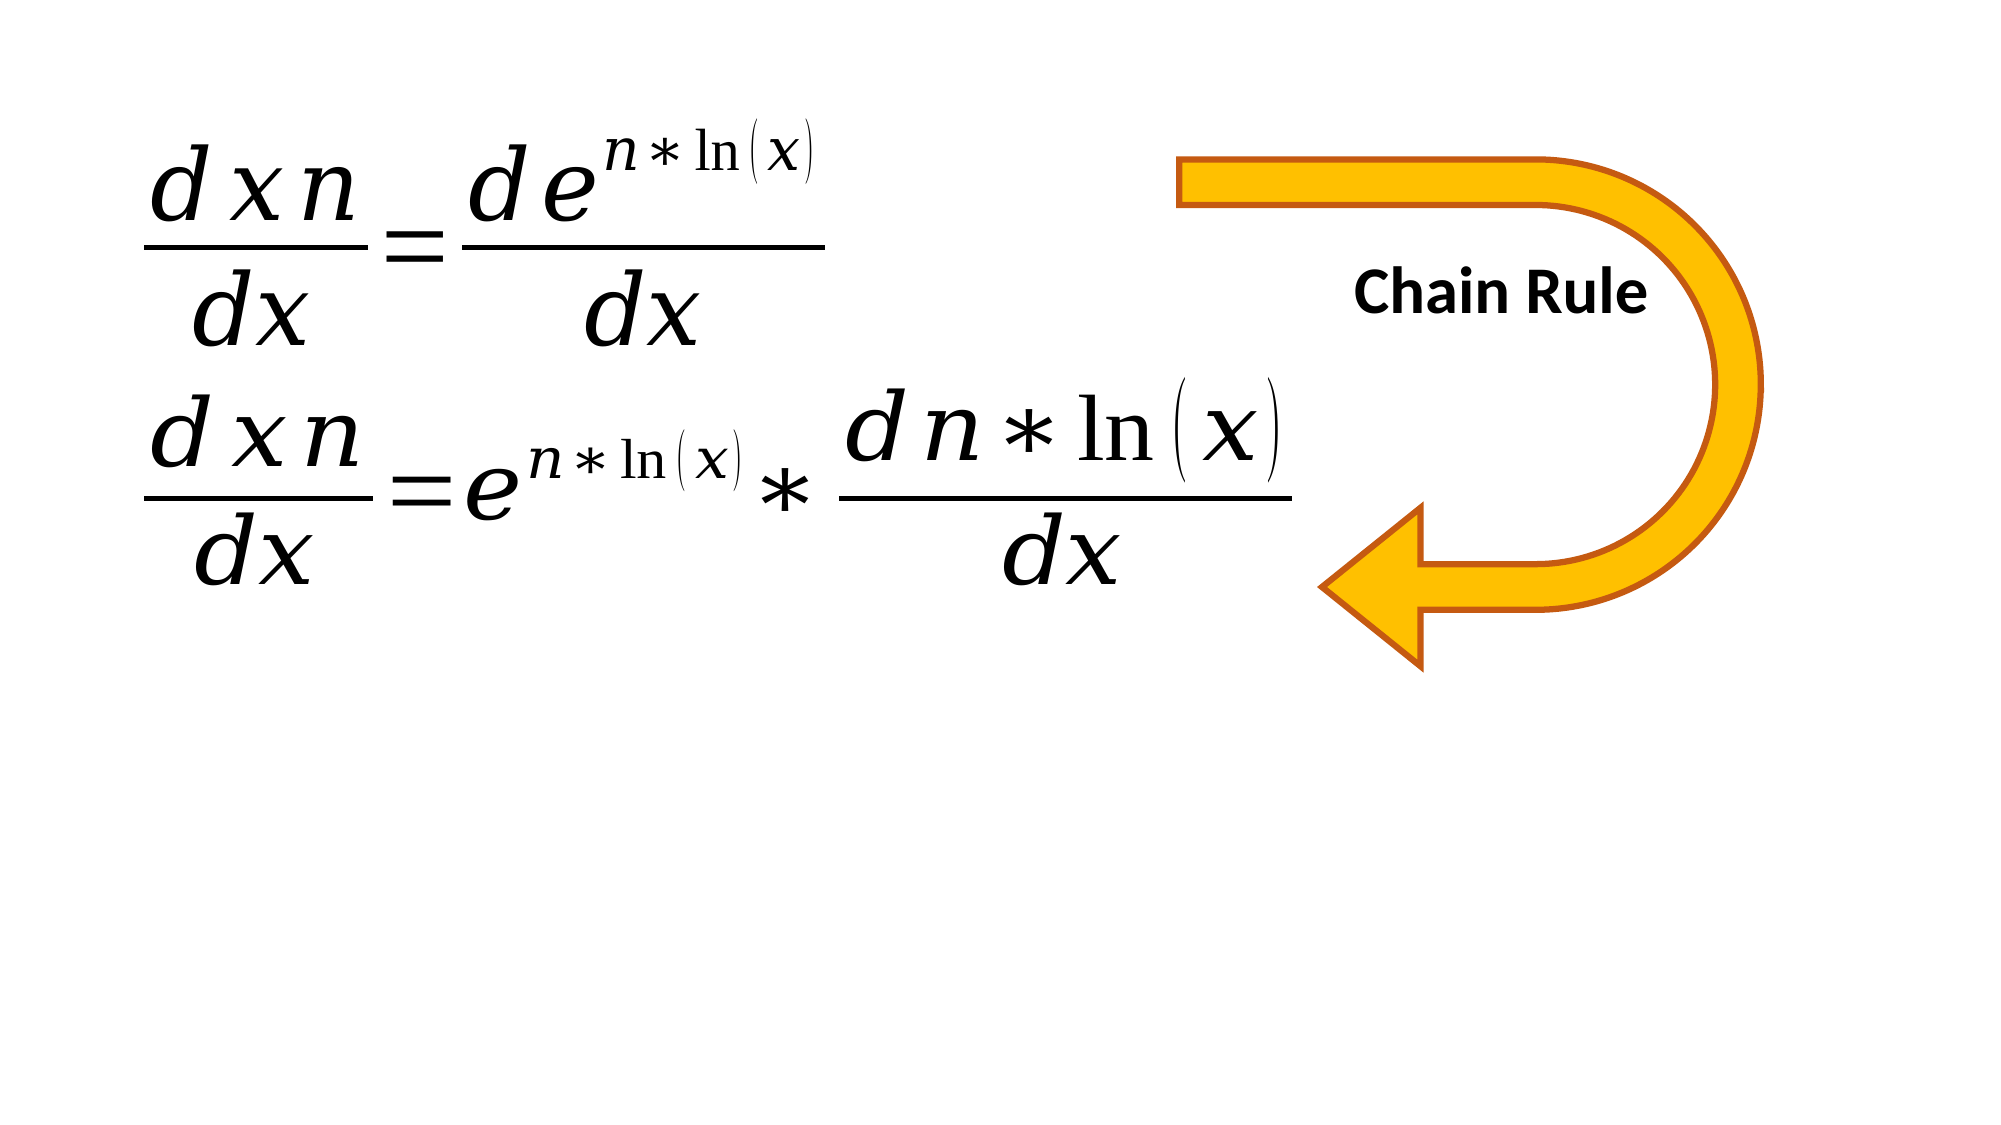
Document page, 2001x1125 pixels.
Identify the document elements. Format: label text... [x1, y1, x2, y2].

text_box Chain Rule [1339, 239, 1672, 335]
text_box [1178, 158, 1762, 669]
